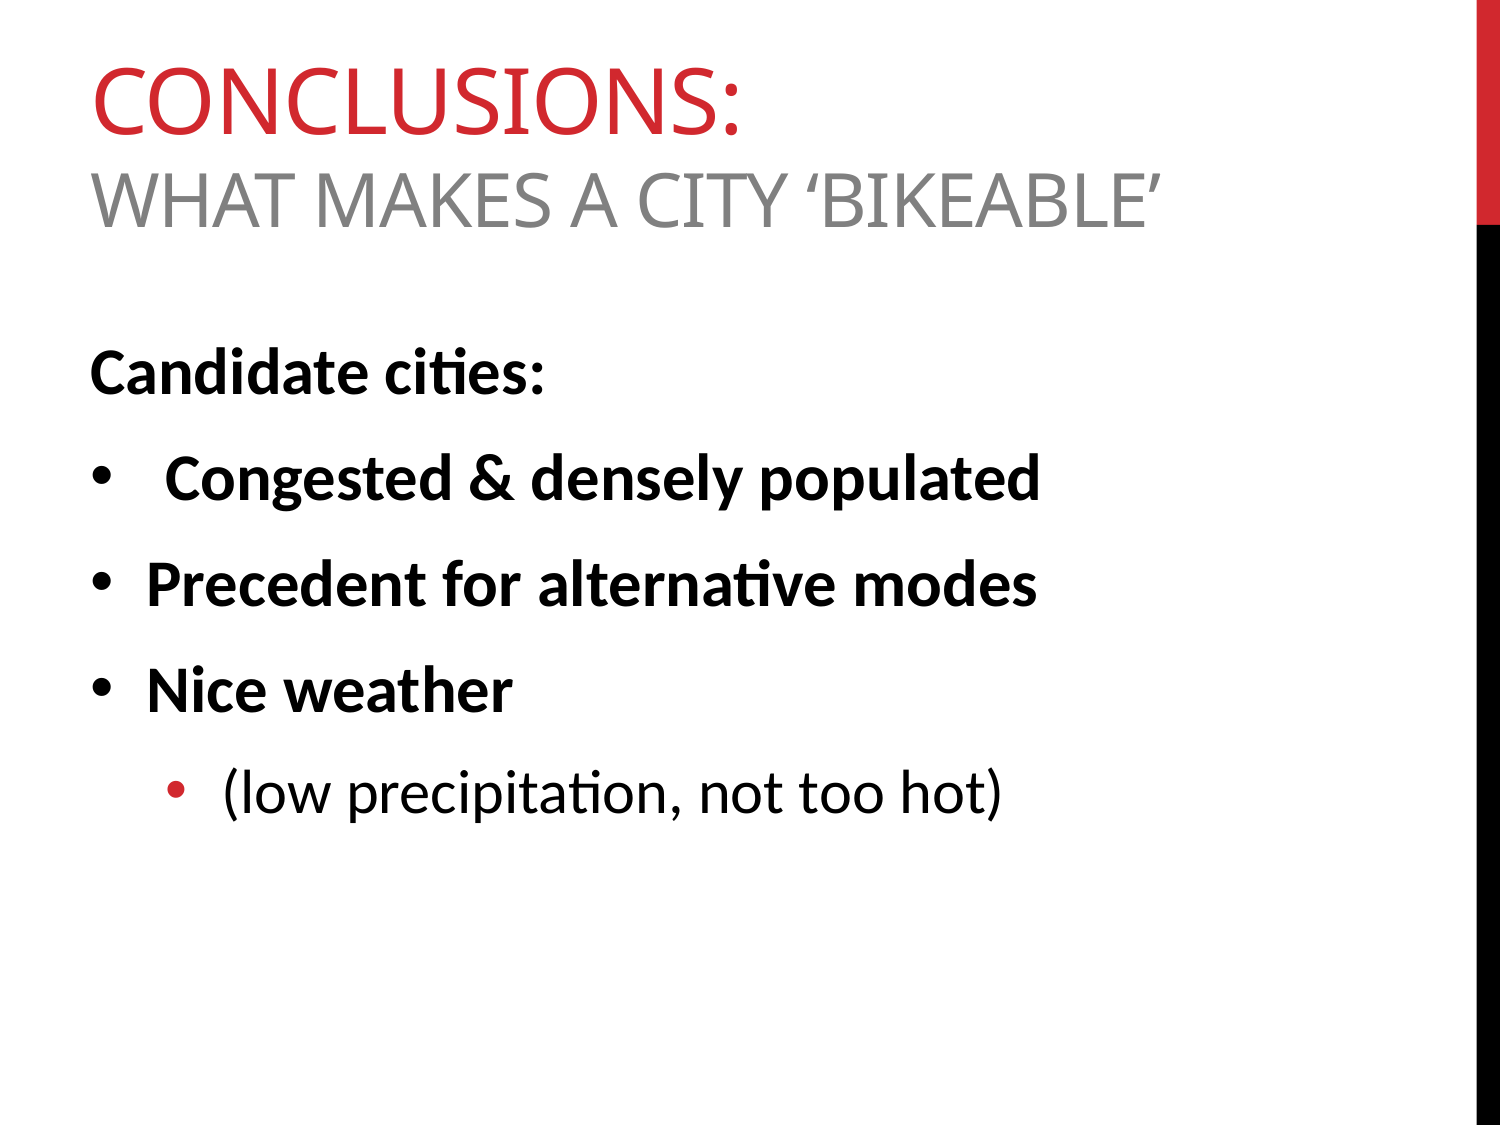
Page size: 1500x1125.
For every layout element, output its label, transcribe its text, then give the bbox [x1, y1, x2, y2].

title Conclusions: What makes a city ‘bikeable’ [75, 25, 1403, 250]
list Candidate cities: Congested & densely populated Precedent for alternative modes Nice weather (low precipitation, not too hot) [75, 320, 1245, 1038]
